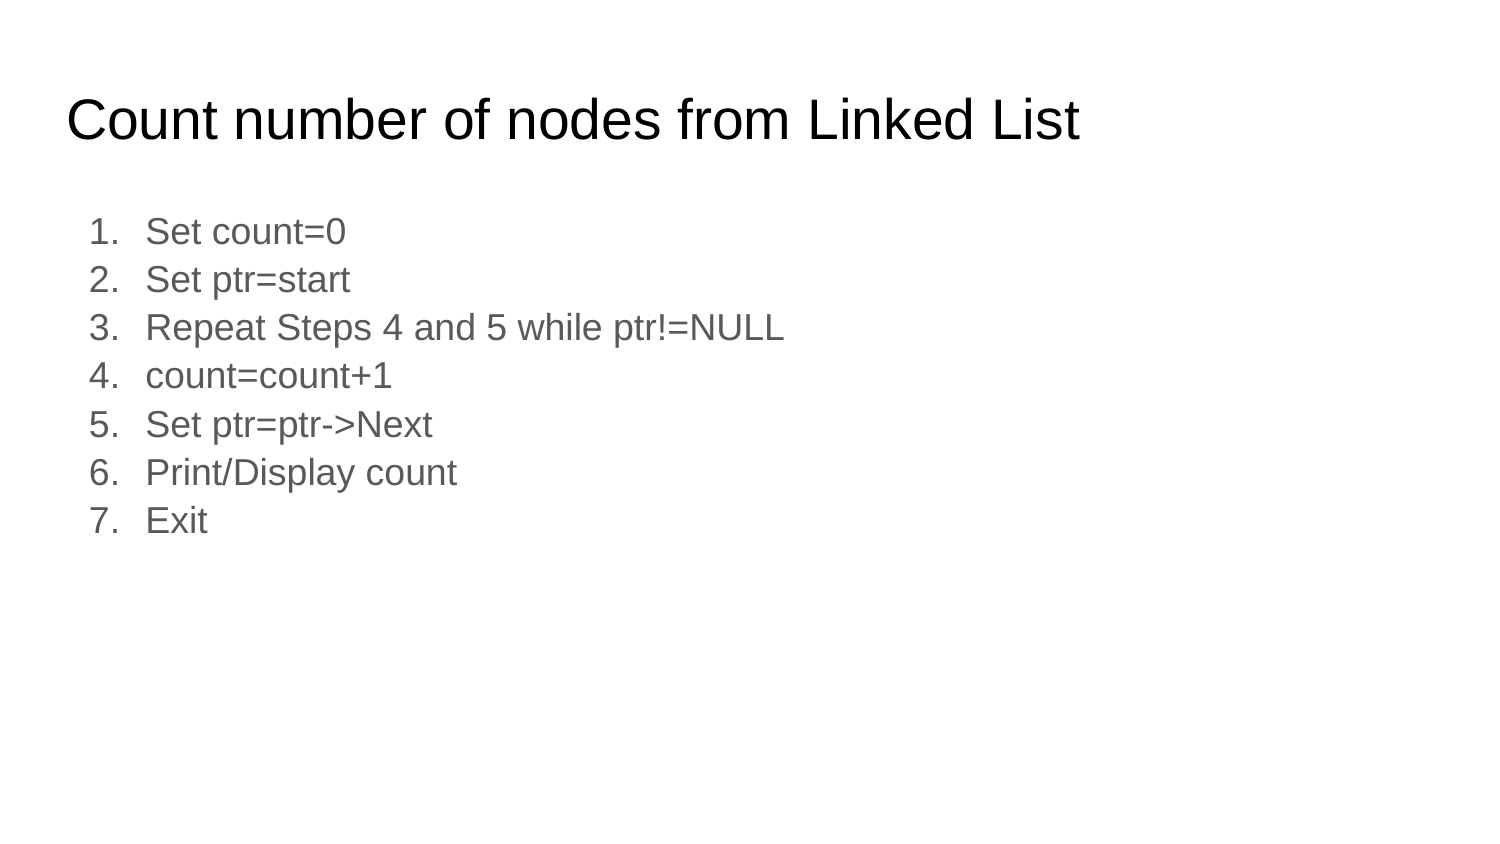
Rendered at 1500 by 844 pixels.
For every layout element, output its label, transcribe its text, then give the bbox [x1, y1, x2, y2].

list Set count=0 Set ptr=start Repeat Steps 4 and 5 while ptr!=NULL count=count+1 Set ptr=ptr->Next Print/Display count Exit [51, 189, 1449, 750]
title Count number of nodes from Linked List [51, 72, 1449, 167]
